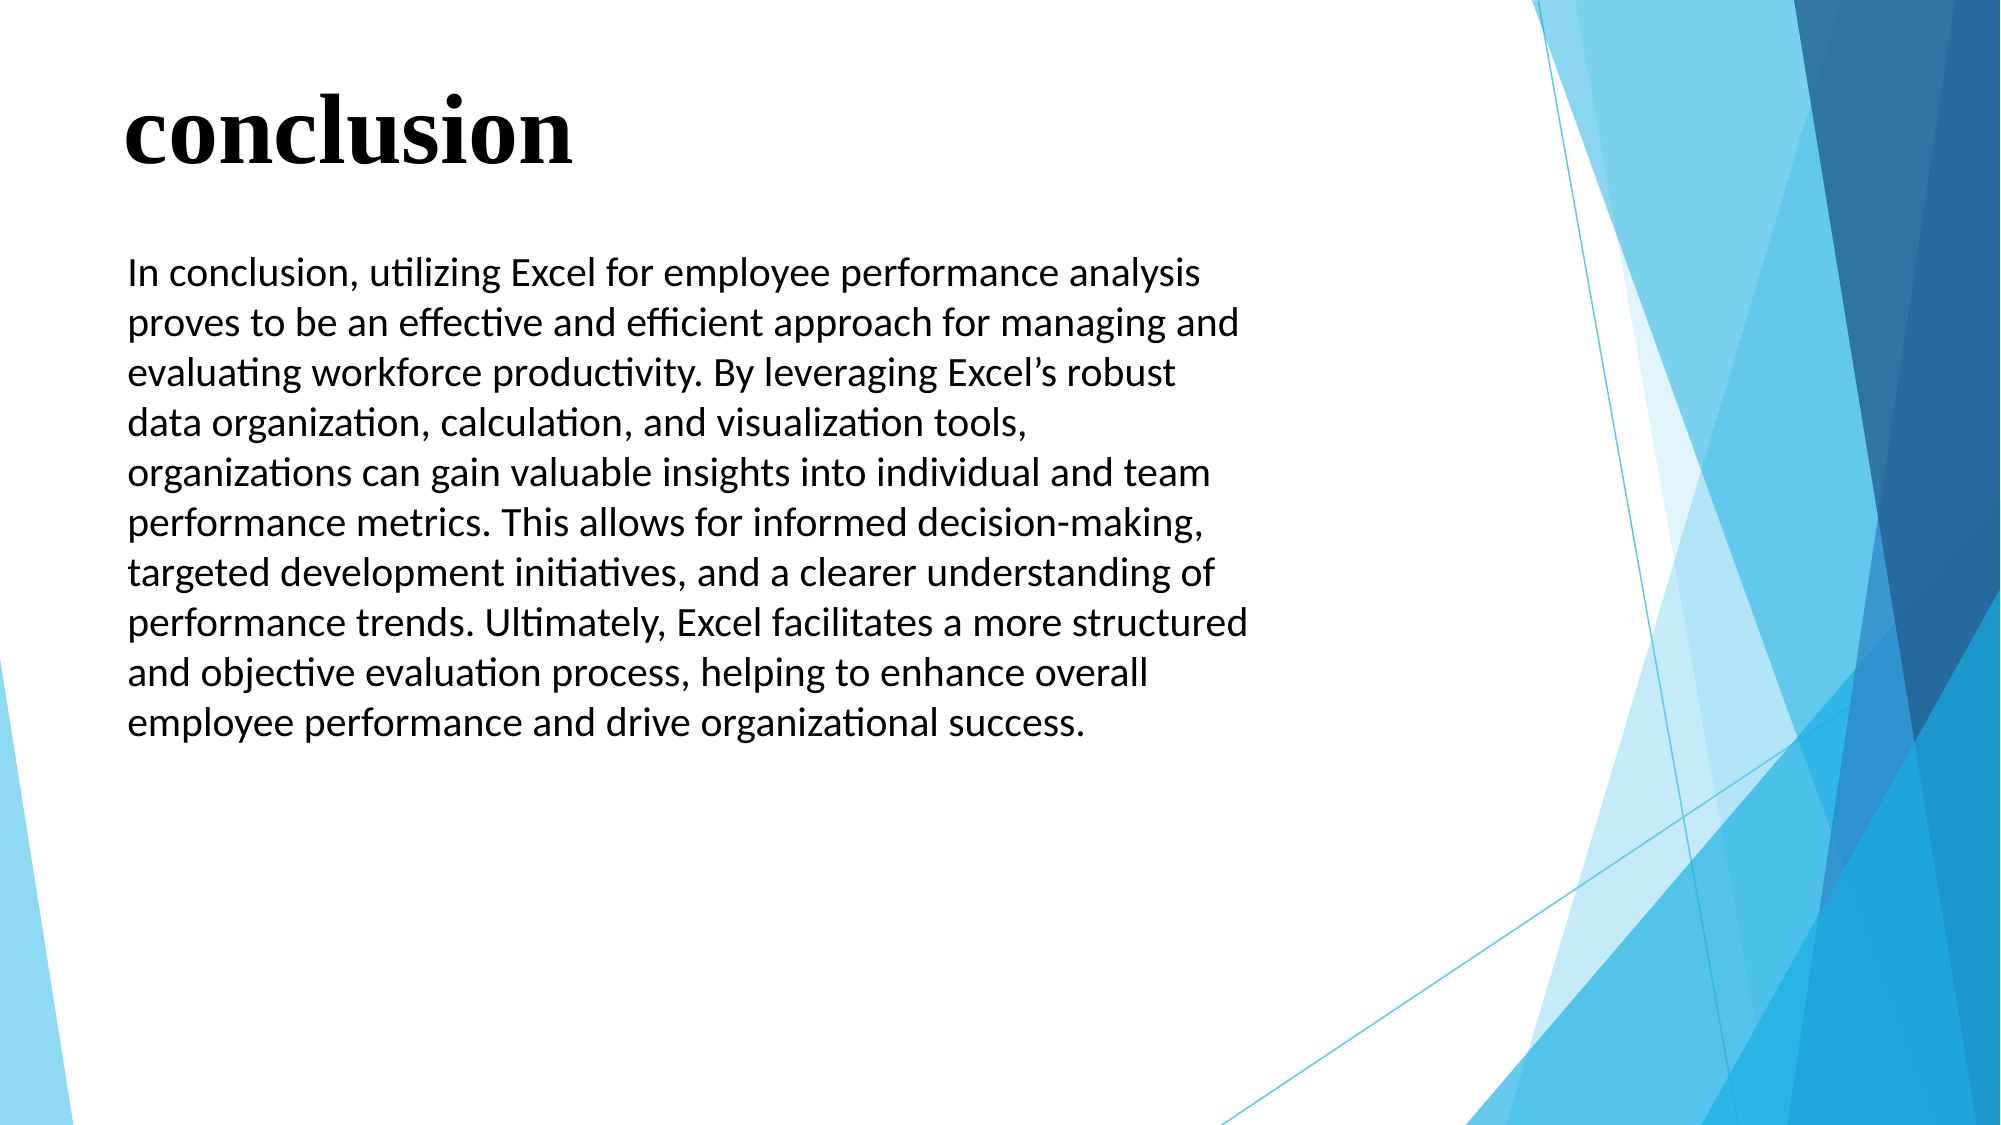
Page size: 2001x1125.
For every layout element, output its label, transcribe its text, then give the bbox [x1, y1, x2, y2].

title conclusion [123, 63, 1877, 188]
text_box In conclusion, utilizing Excel for employee performance analysis proves to be an effective and efficient approach for managing and evaluating workforce productivity. By leveraging Excel’s robust data organization, calculation, and visualization tools, organizations can gain valuable insights into individual and team performance metrics. This allows for informed decision-making, targeted development initiatives, and a clearer understanding of performance trends. Ultimately, Excel facilitates a more structured and objective evaluation process, helping to enhance overall employee performance and drive organizational success. [112, 187, 1275, 753]
